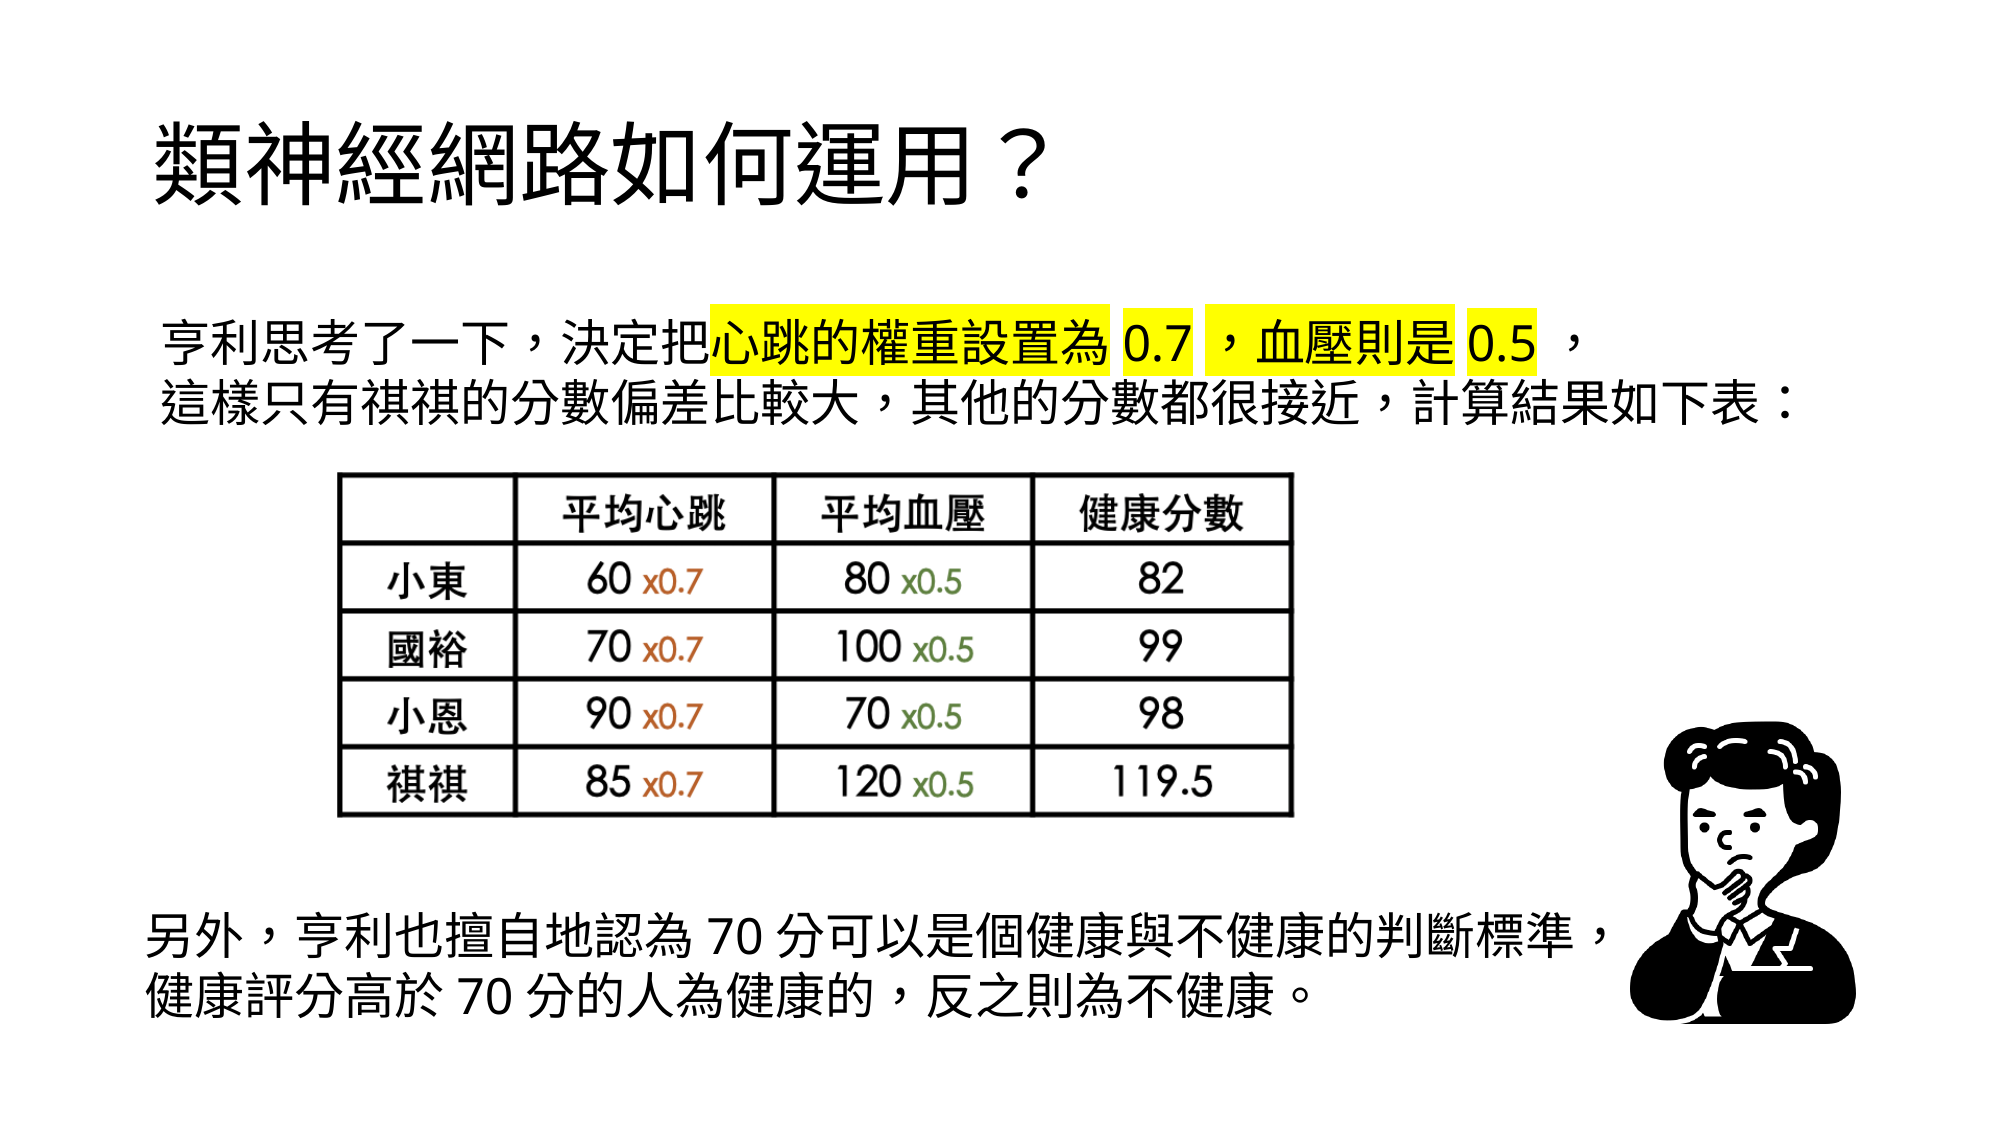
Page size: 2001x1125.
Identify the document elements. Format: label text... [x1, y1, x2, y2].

picture [1578, 711, 1901, 1034]
text_box 另外，亨利也擅自地認為70分可以是個健康與不健康的判斷標準， 健康評分高於70分的人為健康的，反之則為不健康。 [129, 897, 1578, 1033]
text_box 亨利思考了一下，決定把心跳的權重設置為0.7，血壓則是0.5， 這樣只有祺祺的分數偏差比較大，其他的分數都很接近，計算結果如下表： [145, 303, 1826, 439]
title 類神經網路如何運用？ [137, 59, 1863, 278]
picture [331, 466, 1305, 826]
